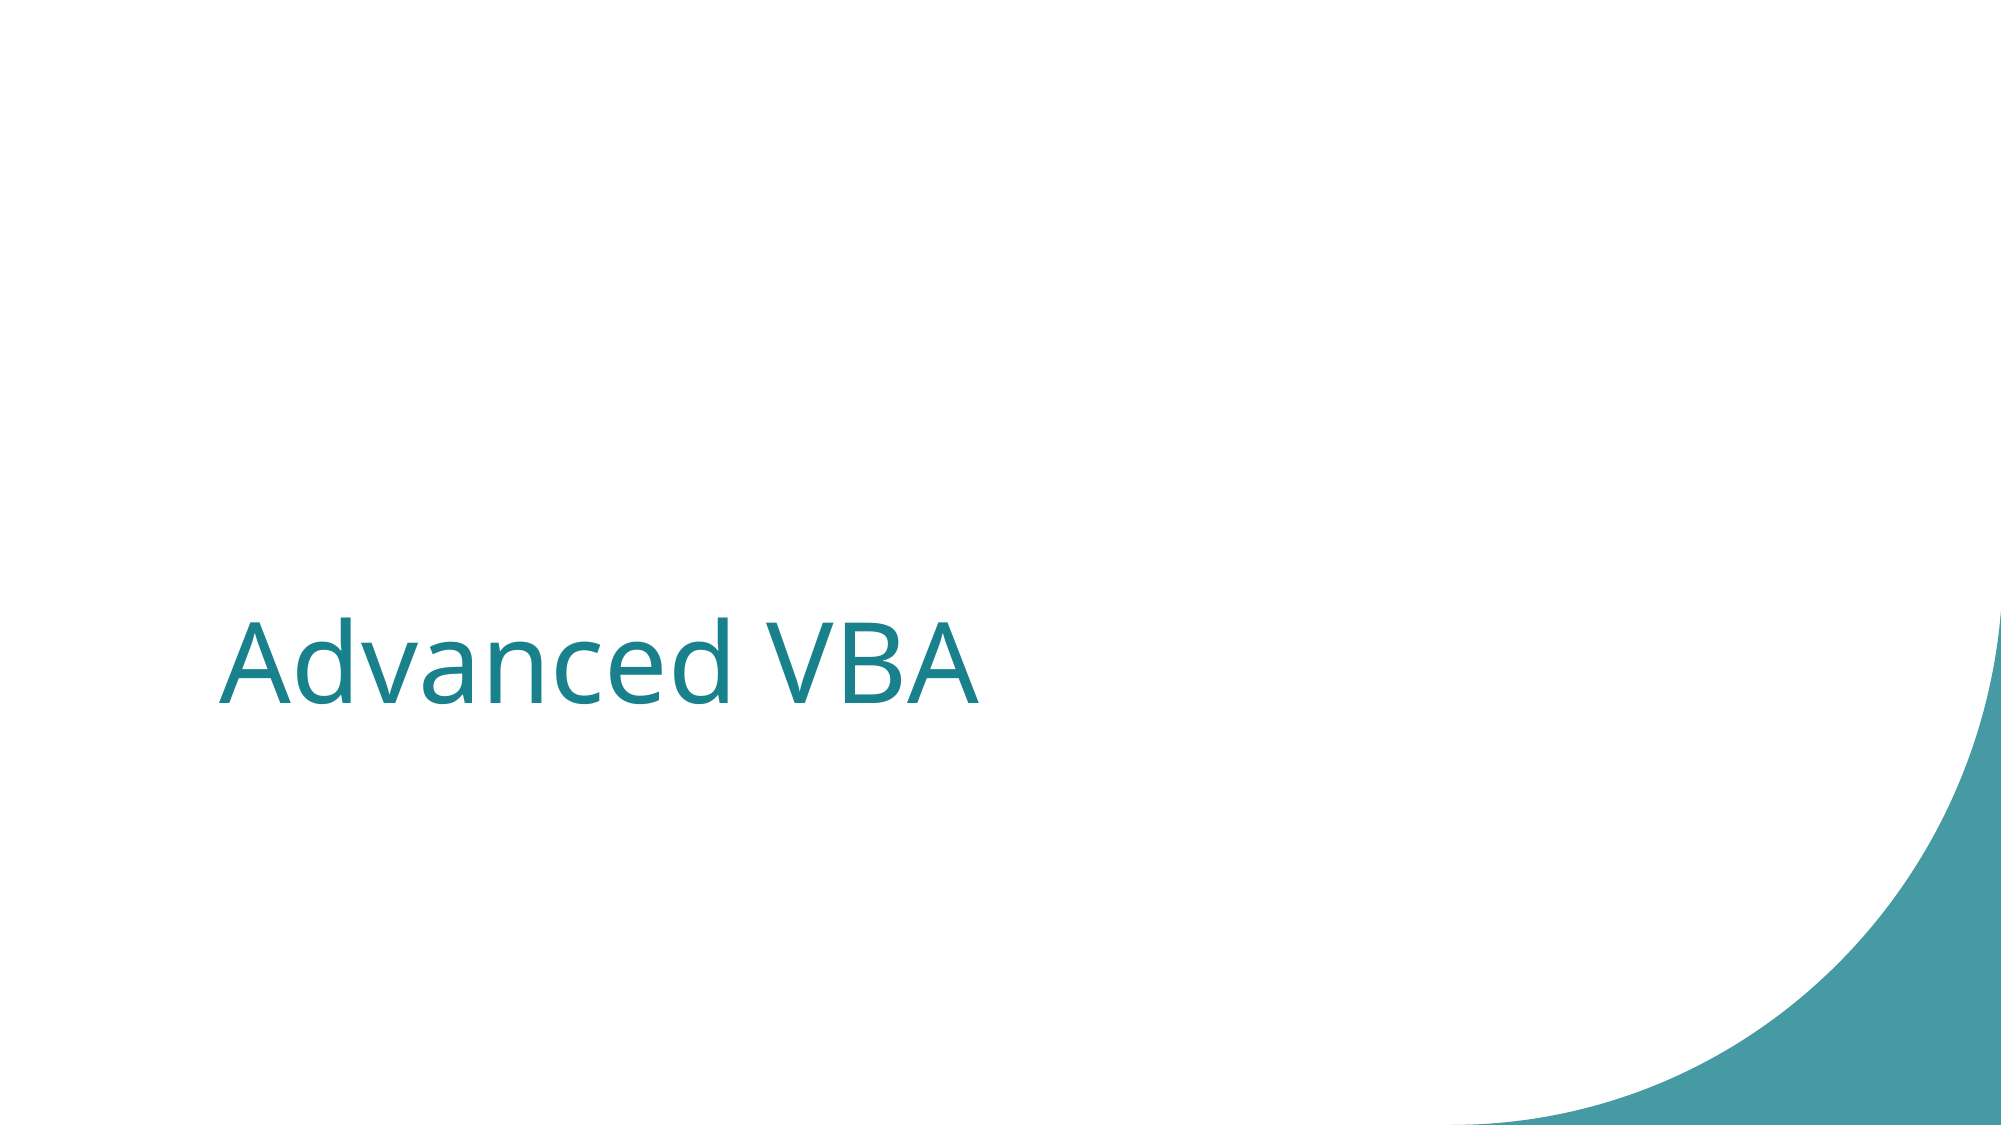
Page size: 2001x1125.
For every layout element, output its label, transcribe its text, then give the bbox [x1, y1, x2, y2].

title Advanced VBA [204, 150, 1600, 734]
